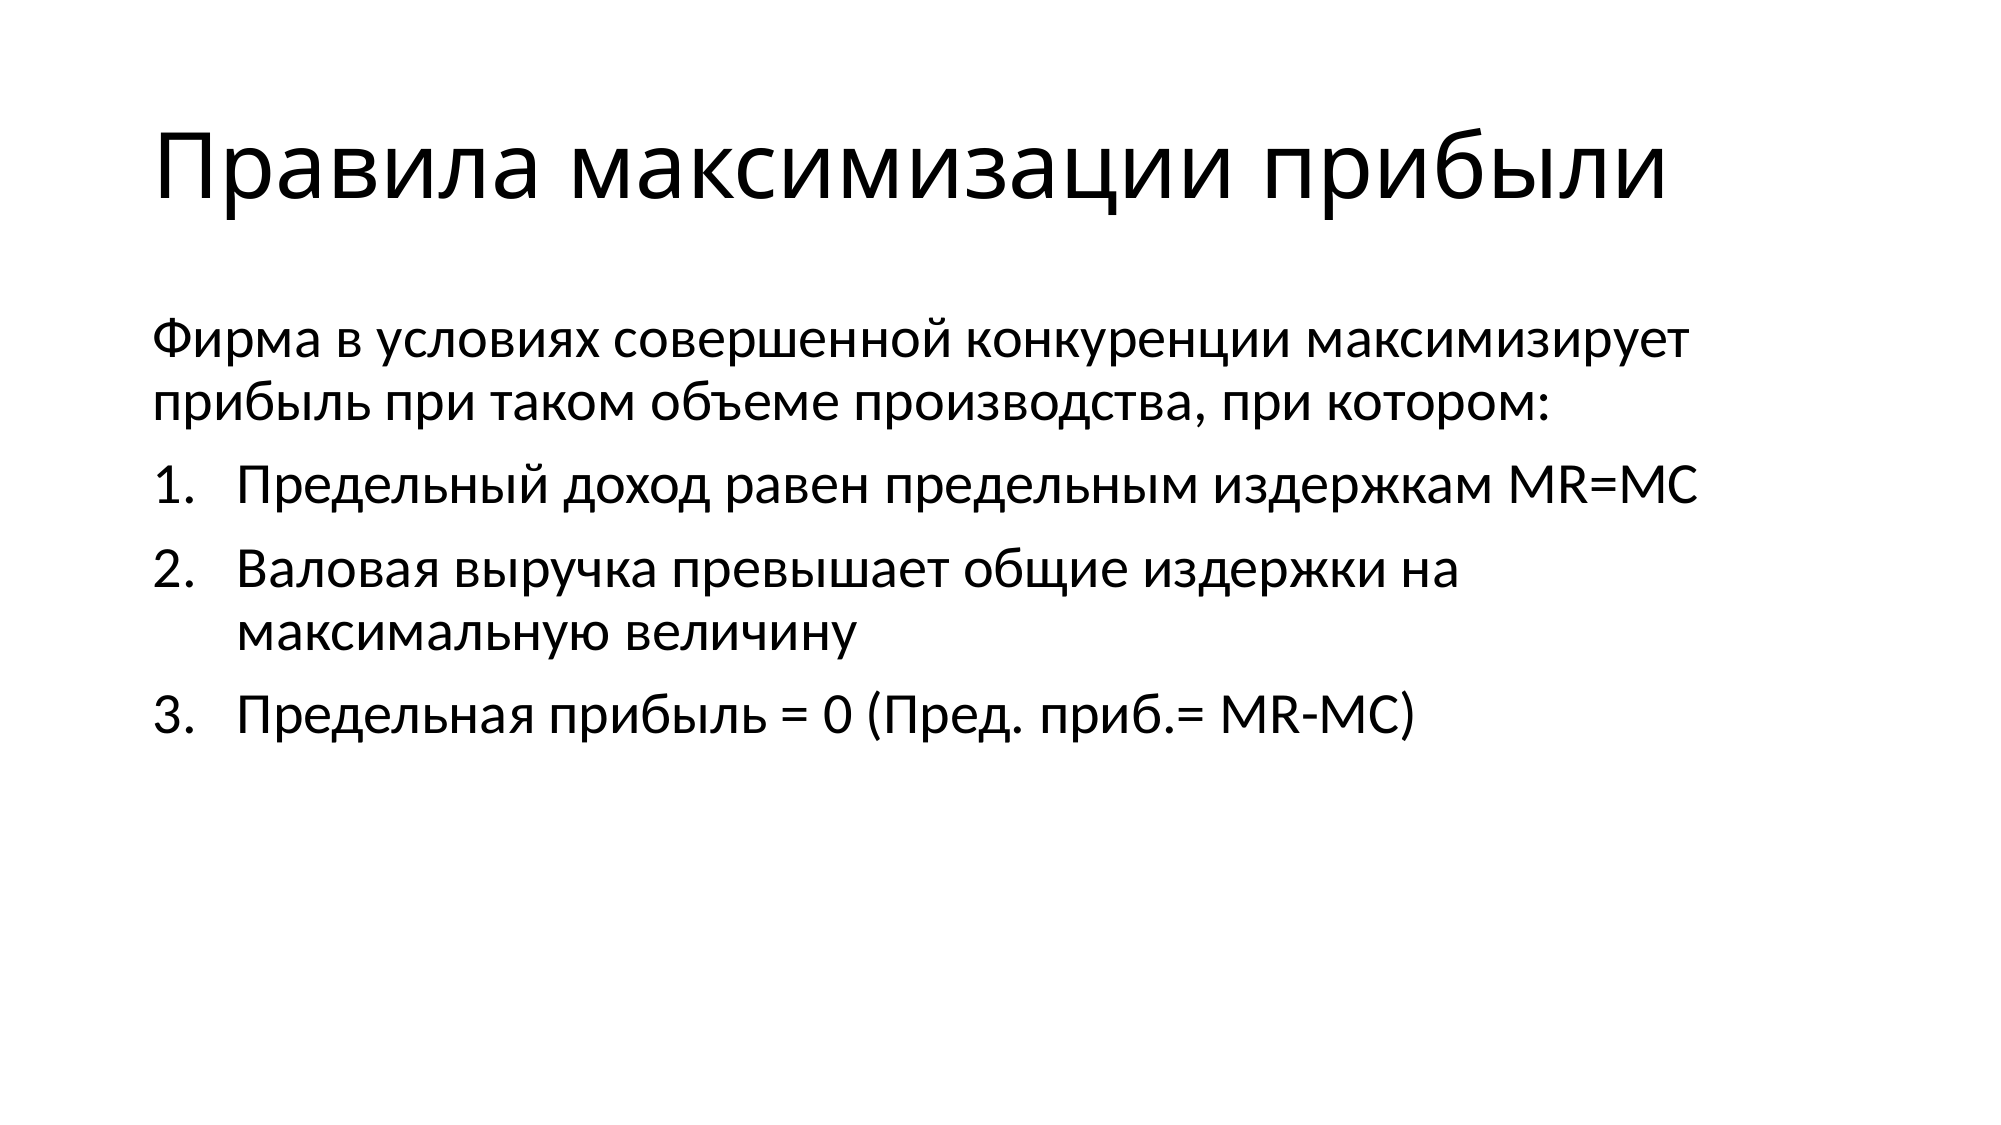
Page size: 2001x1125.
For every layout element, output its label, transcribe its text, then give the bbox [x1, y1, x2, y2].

list Фирма в условиях совершенной конкуренции максимизирует прибыль при таком объеме производства, при котором: Предельный доход равен предельным издержкам MR=MC Валовая выручка превышает общие издержки на максимальную величину Предельная прибыль = 0 (Пред. приб.= MR-MC) [137, 299, 1863, 1014]
title Правила максимизации прибыли [137, 59, 1863, 278]
